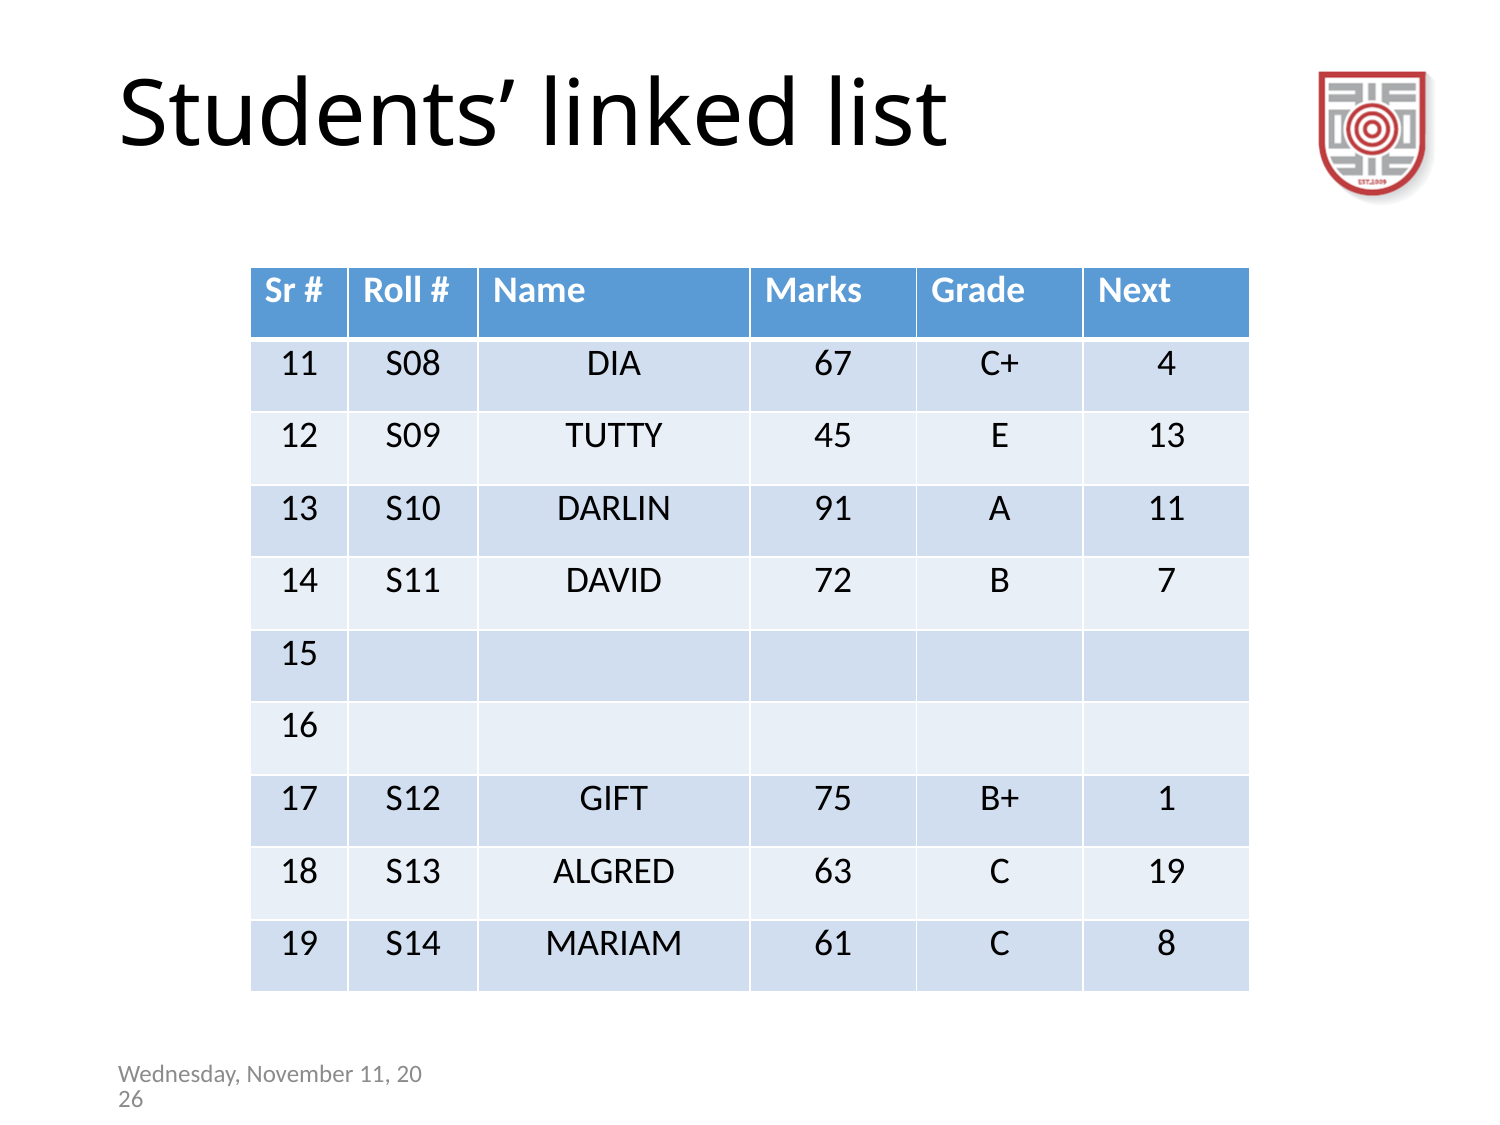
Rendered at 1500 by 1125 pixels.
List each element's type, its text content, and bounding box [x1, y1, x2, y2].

table_cell TUTTY [479, 413, 749, 484]
table_cell [479, 703, 749, 774]
table_cell 72 [751, 558, 916, 629]
table_cell 17 [251, 776, 347, 846]
table_cell DAVID [479, 558, 749, 629]
table_cell 8 [1084, 921, 1249, 991]
table_cell S09 [349, 413, 477, 484]
table_cell [349, 631, 477, 701]
title Students’ linked list [103, 59, 1397, 173]
table_cell 12 [251, 413, 347, 484]
table_cell GIFT [479, 776, 749, 846]
table_cell S13 [349, 848, 477, 919]
table_header Roll # [349, 268, 477, 337]
table_cell [1084, 631, 1249, 701]
table_cell [917, 631, 1082, 701]
picture [1305, 59, 1451, 218]
table_cell [479, 631, 749, 701]
table_cell [751, 703, 916, 774]
table_cell DARLIN [479, 486, 749, 556]
table_cell S08 [349, 342, 477, 411]
table_cell 14 [251, 558, 347, 629]
table_cell S10 [349, 486, 477, 556]
table_cell [349, 703, 477, 774]
table_cell 15 [251, 631, 347, 701]
table_cell ALGRED [479, 848, 749, 919]
table_cell 19 [1084, 848, 1249, 919]
table_cell 1 [1084, 776, 1249, 846]
table_cell S11 [349, 558, 477, 629]
table_cell C [917, 921, 1082, 991]
table_header Grade [917, 268, 1082, 337]
table_cell 13 [251, 486, 347, 556]
table_cell 7 [1084, 558, 1249, 629]
table_cell DIA [479, 342, 749, 411]
table_cell S14 [349, 921, 477, 991]
table_header Sr # [251, 268, 347, 337]
table_cell B [917, 558, 1082, 629]
table_cell 45 [751, 413, 916, 484]
table_cell 19 [251, 921, 347, 991]
table_cell 16 [251, 703, 347, 774]
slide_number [103, 1042, 441, 1103]
table_cell S12 [349, 776, 477, 846]
table_cell 18 [251, 848, 347, 919]
table_cell 13 [1084, 413, 1249, 484]
table_cell 11 [1084, 486, 1249, 556]
table_cell A [917, 486, 1082, 556]
table_cell 67 [751, 342, 916, 411]
table_cell 11 [251, 342, 347, 411]
table_header Marks [751, 268, 916, 337]
table_cell 61 [751, 921, 916, 991]
table_cell [751, 631, 916, 701]
table_cell 91 [751, 486, 916, 556]
table_cell [917, 703, 1082, 774]
table_cell 75 [751, 776, 916, 846]
table_cell C [917, 848, 1082, 919]
table_cell E [917, 413, 1082, 484]
table_header Next [1084, 268, 1249, 337]
table_cell MARIAM [479, 921, 749, 991]
table_cell 4 [1084, 342, 1249, 411]
table_cell C+ [917, 342, 1082, 411]
table_header Name [479, 268, 749, 337]
table_cell B+ [917, 776, 1082, 846]
table_cell [1084, 703, 1249, 774]
table_cell 63 [751, 848, 916, 919]
